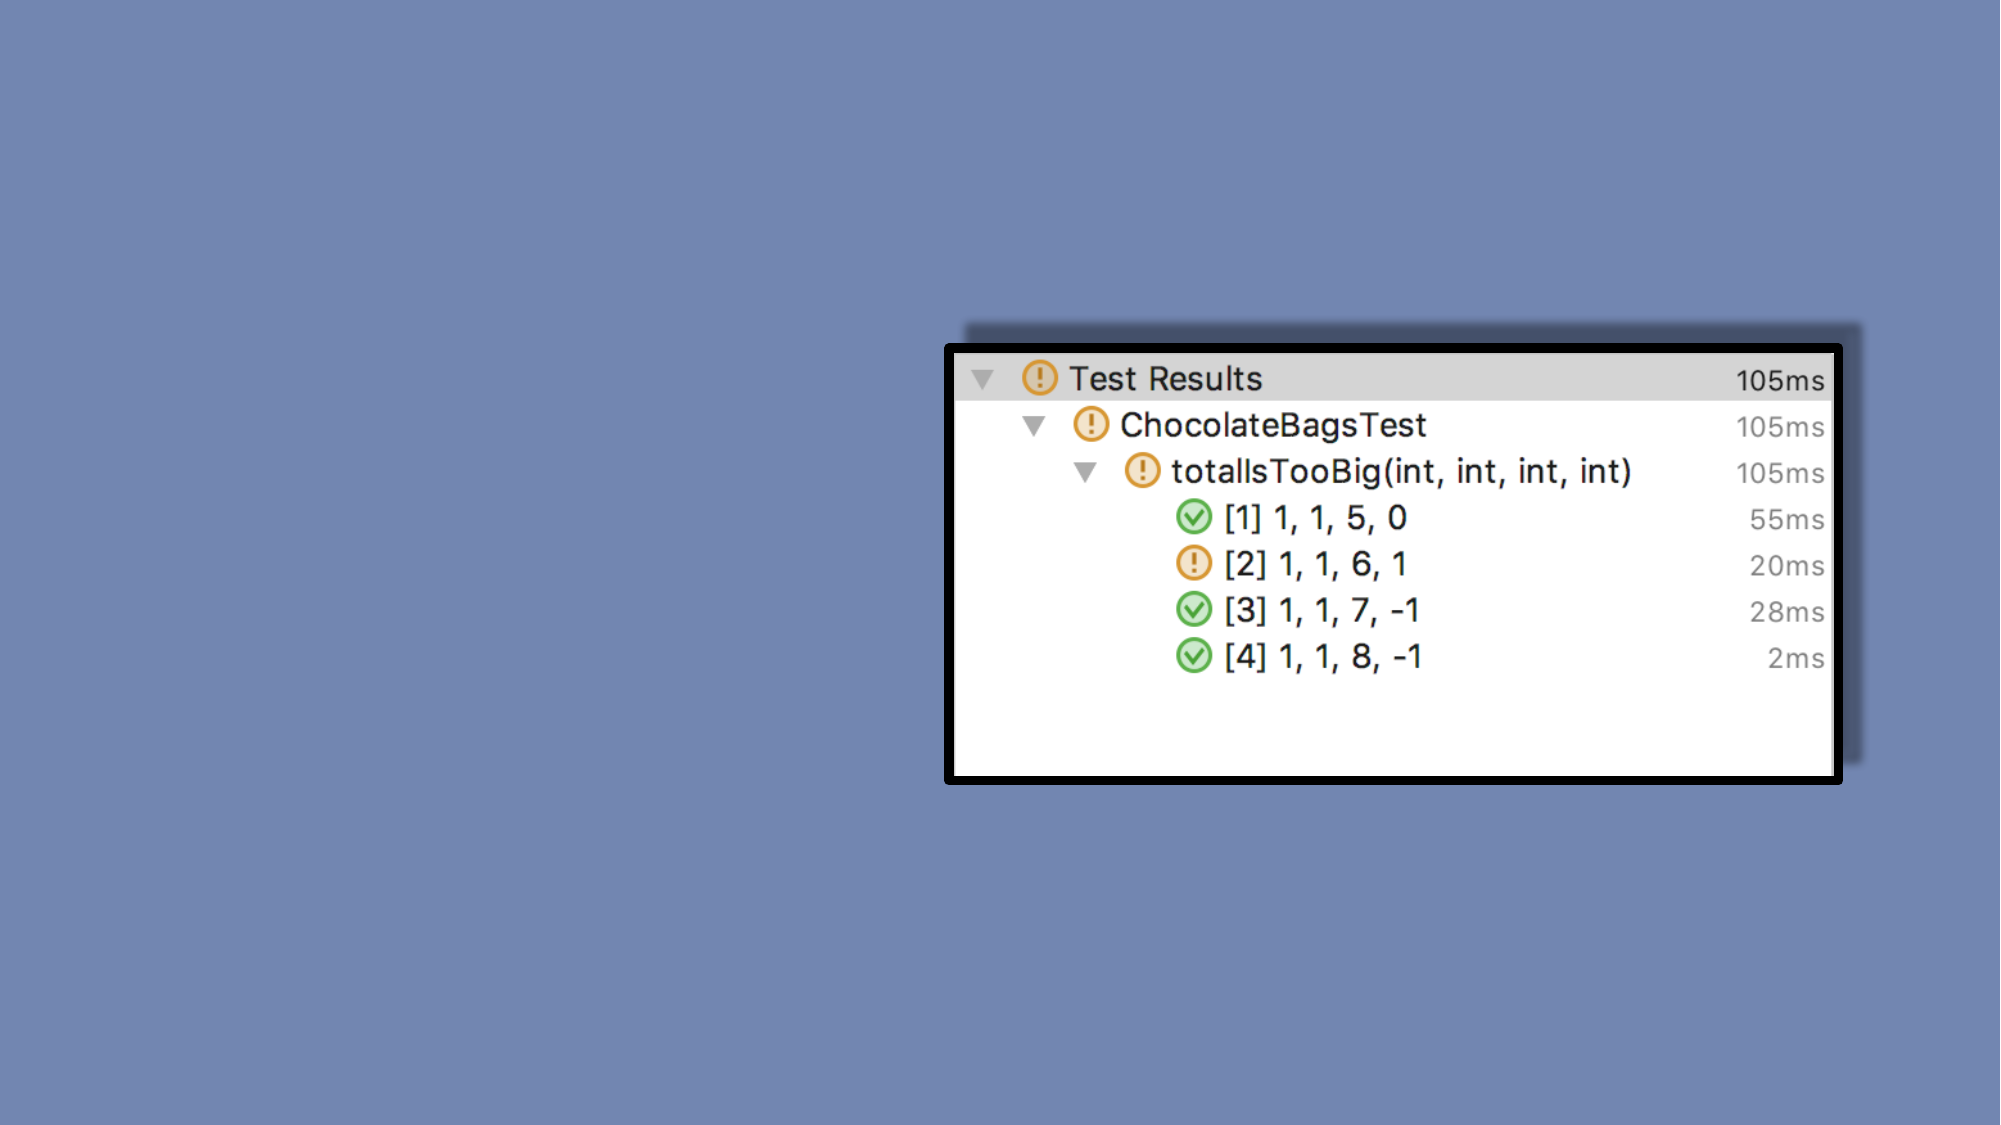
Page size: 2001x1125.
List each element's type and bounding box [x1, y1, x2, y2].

picture [953, 352, 1834, 777]
